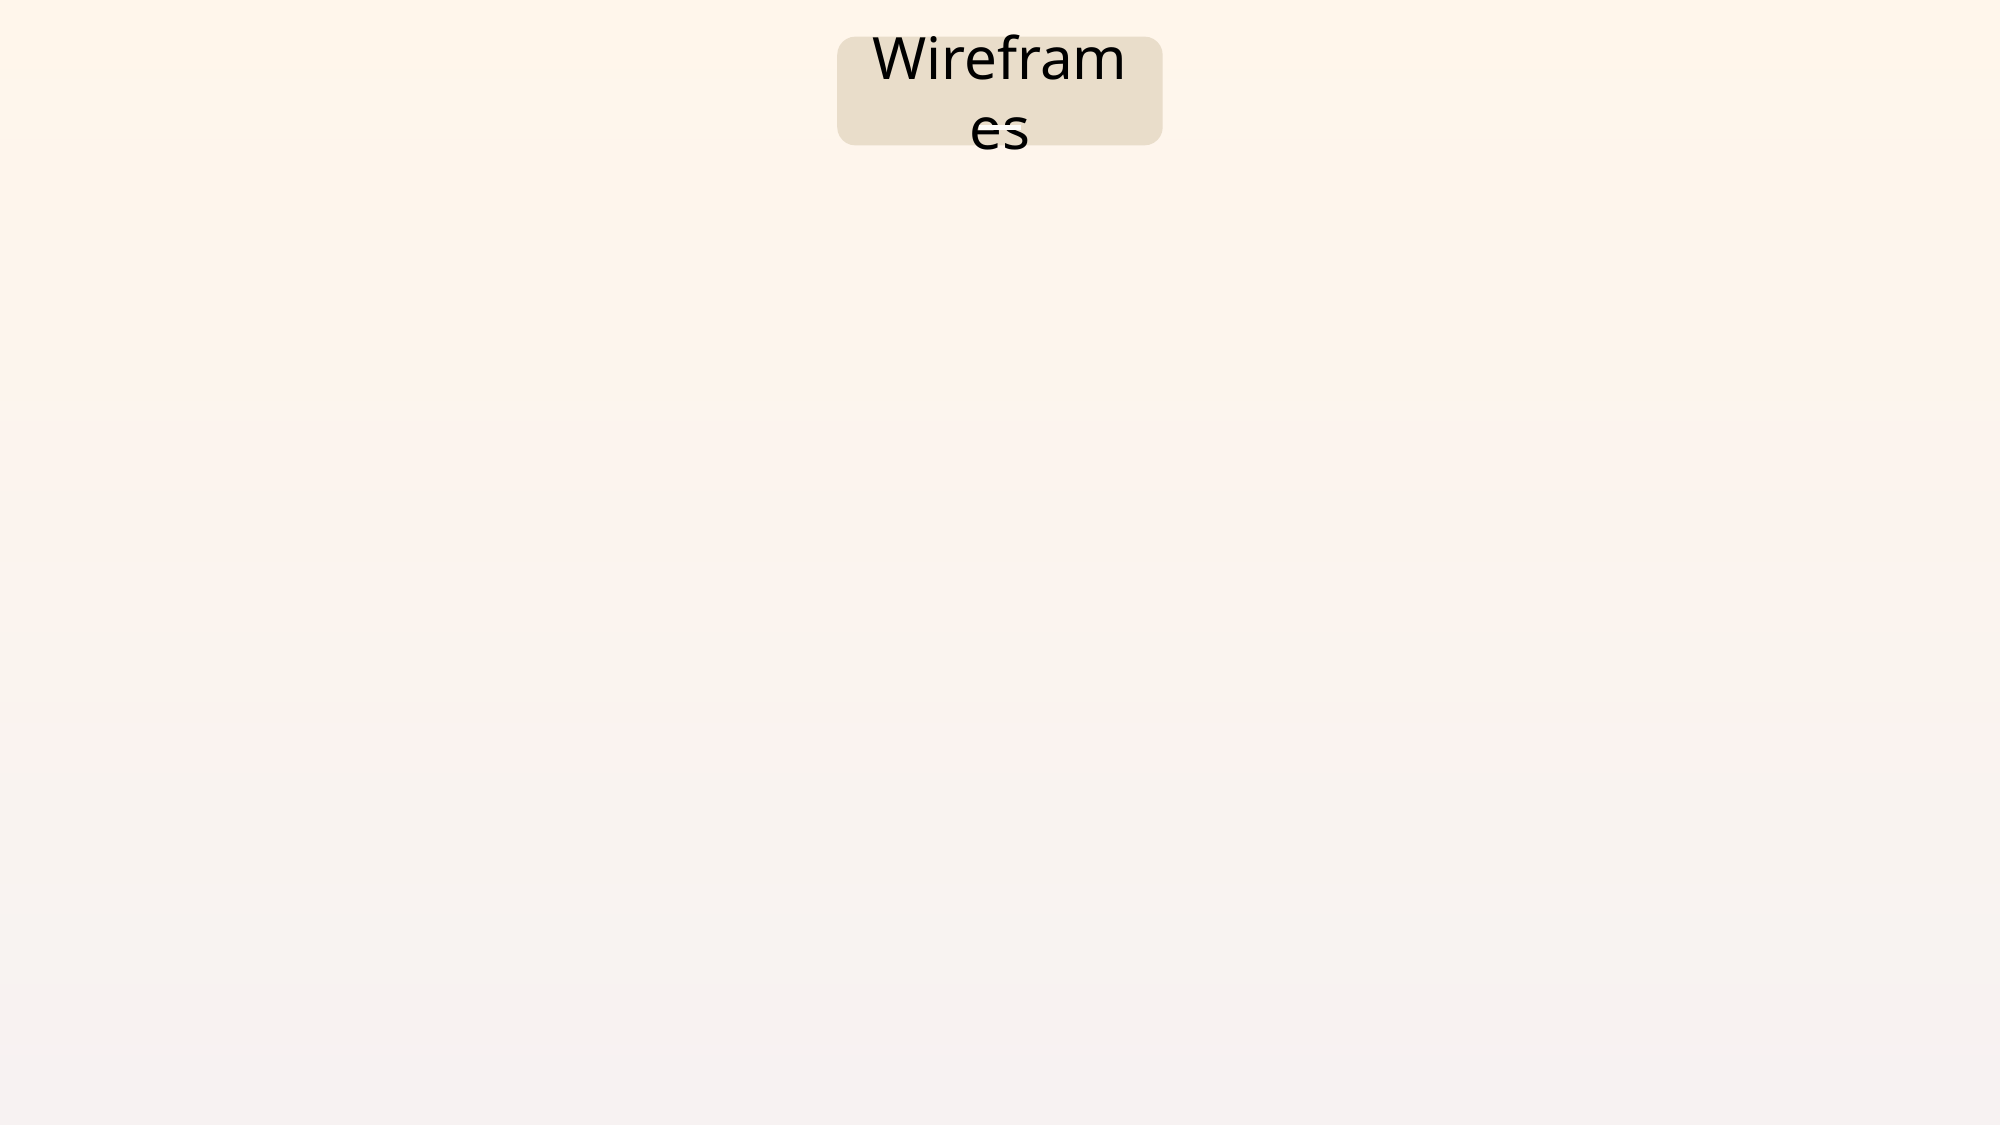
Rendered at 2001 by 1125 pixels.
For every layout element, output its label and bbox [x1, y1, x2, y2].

text_box [837, 36, 1163, 146]
